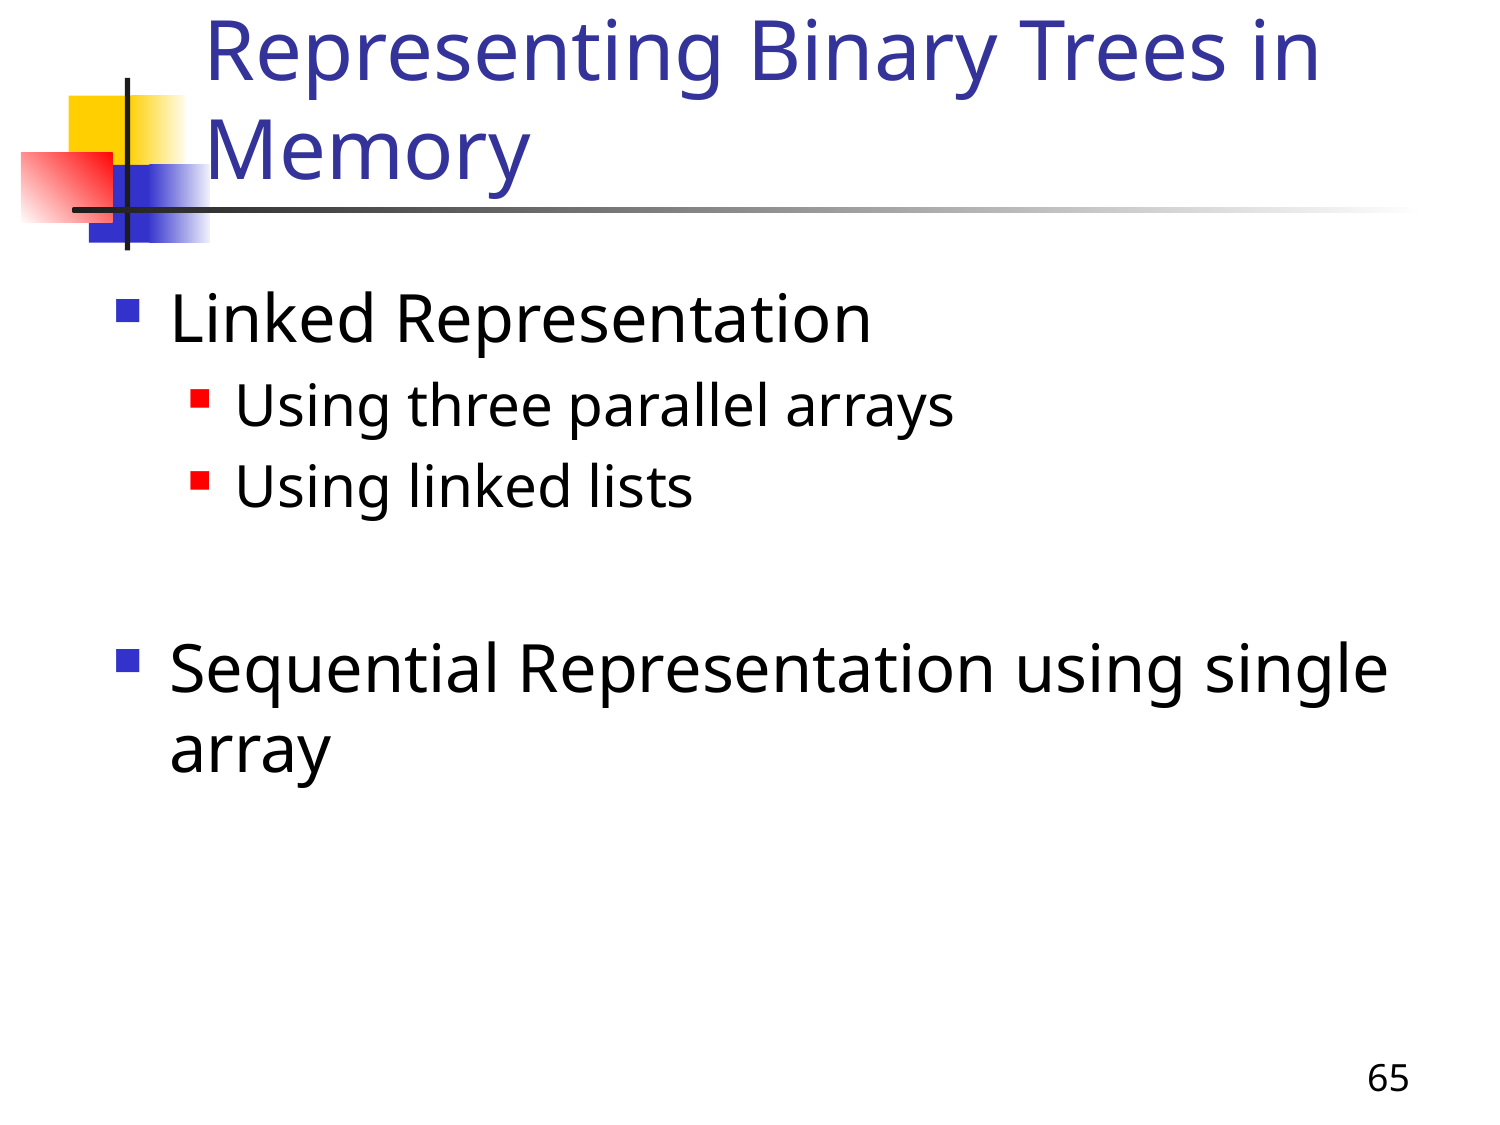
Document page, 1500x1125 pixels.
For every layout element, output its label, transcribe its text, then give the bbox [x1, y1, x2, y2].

slide_number 65 [1112, 1037, 1426, 1113]
list Linked Representation Using three parallel arrays Using linked lists Sequential Representation using single array [97, 268, 1470, 1007]
title Representing Binary Trees in Memory [188, 16, 1468, 205]
